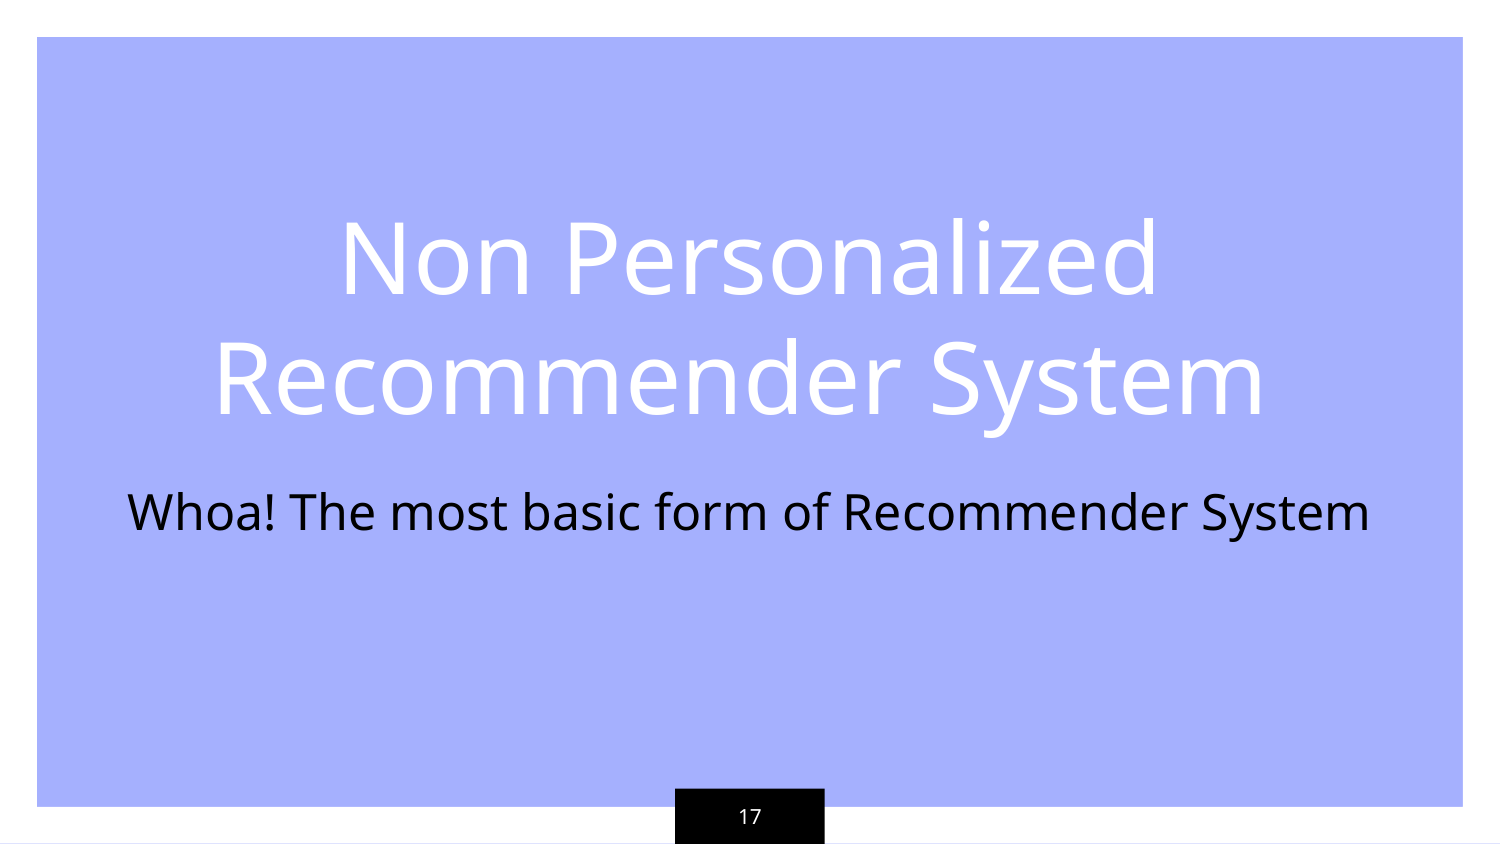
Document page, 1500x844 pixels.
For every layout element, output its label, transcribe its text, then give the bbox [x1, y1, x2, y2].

slide_number 17 [675, 788, 825, 844]
subtitle Whoa! The most basic form of Recommender System [112, 465, 1388, 595]
title Non Personalized Recommender System [112, 259, 1388, 450]
